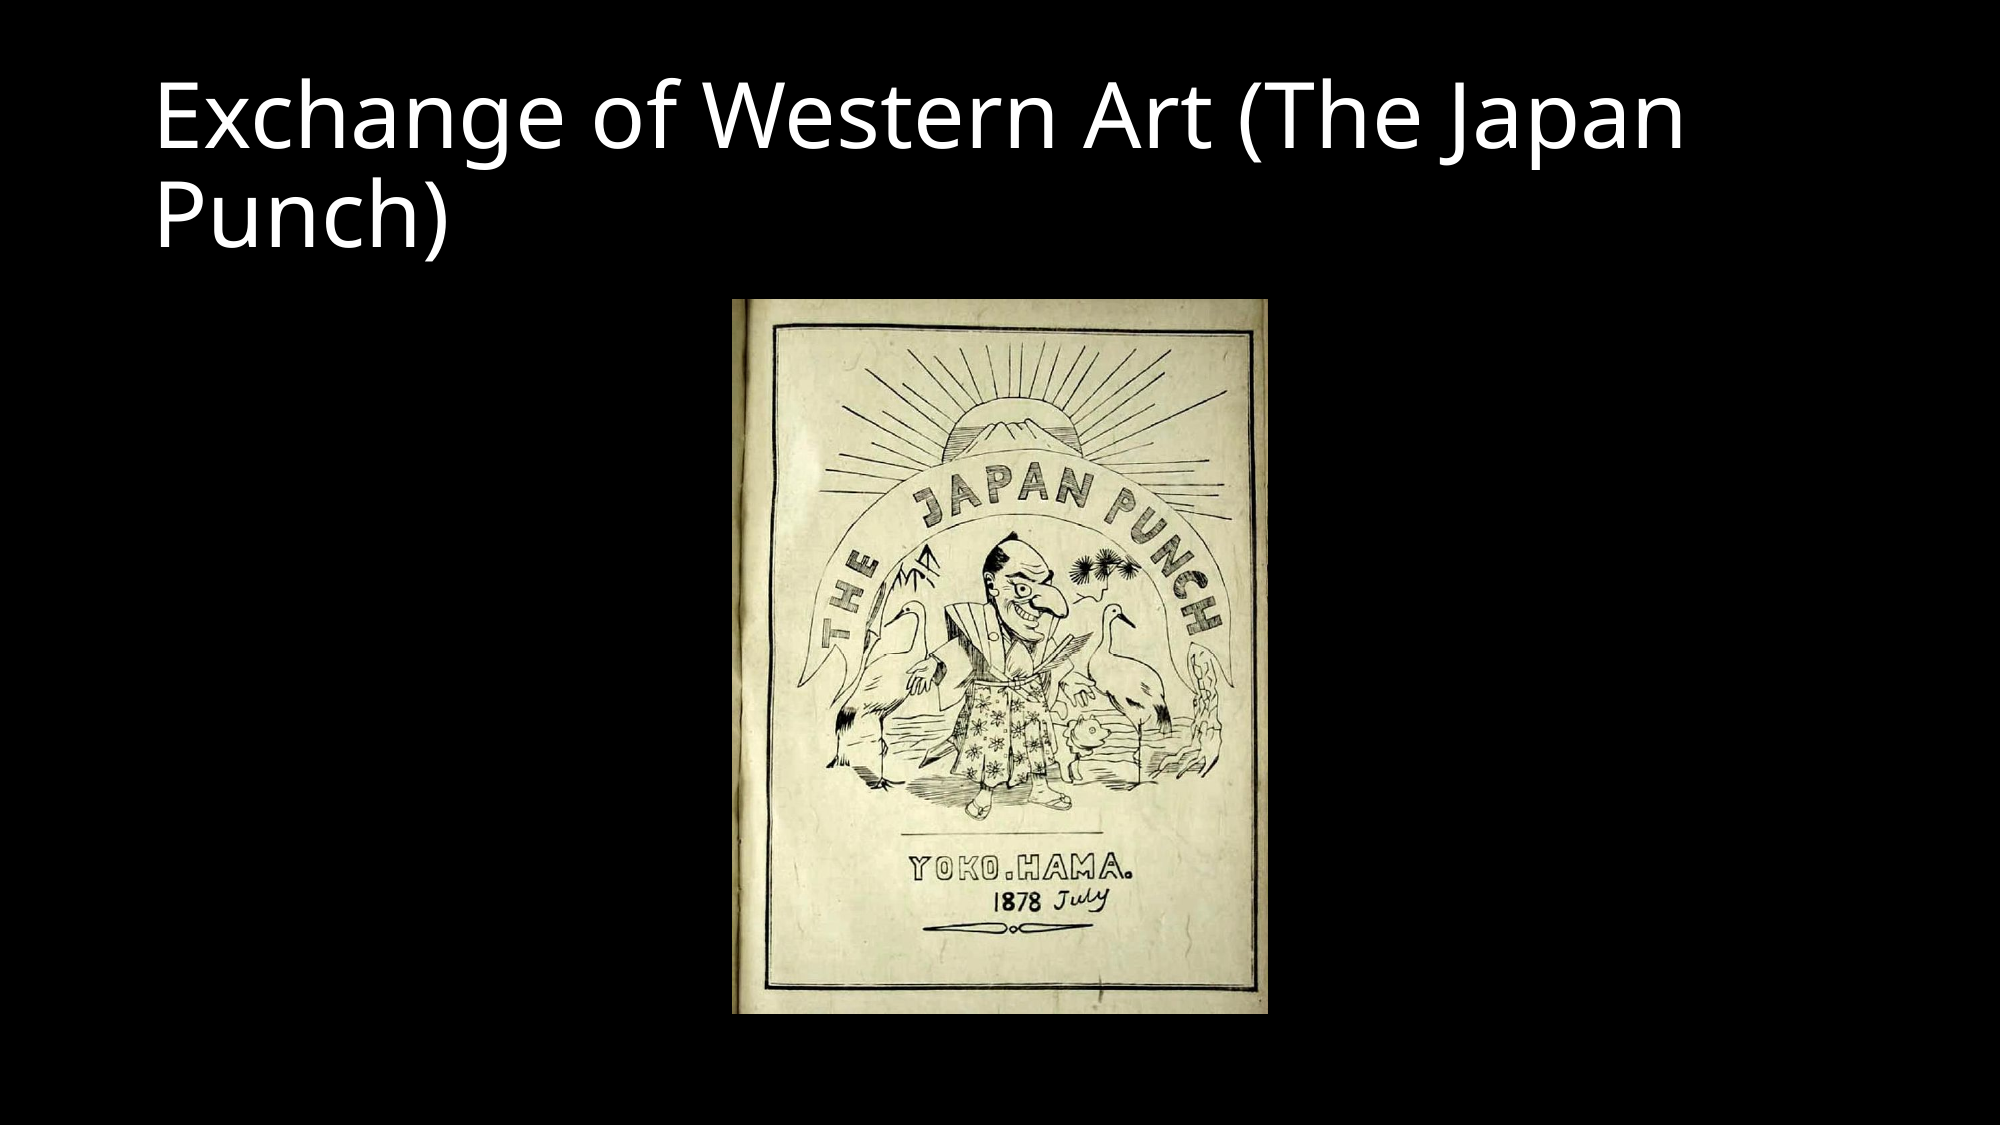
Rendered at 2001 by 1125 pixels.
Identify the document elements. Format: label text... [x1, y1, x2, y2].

title Exchange of Western Art (The Japan Punch) [137, 59, 1863, 278]
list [732, 299, 1268, 1014]
